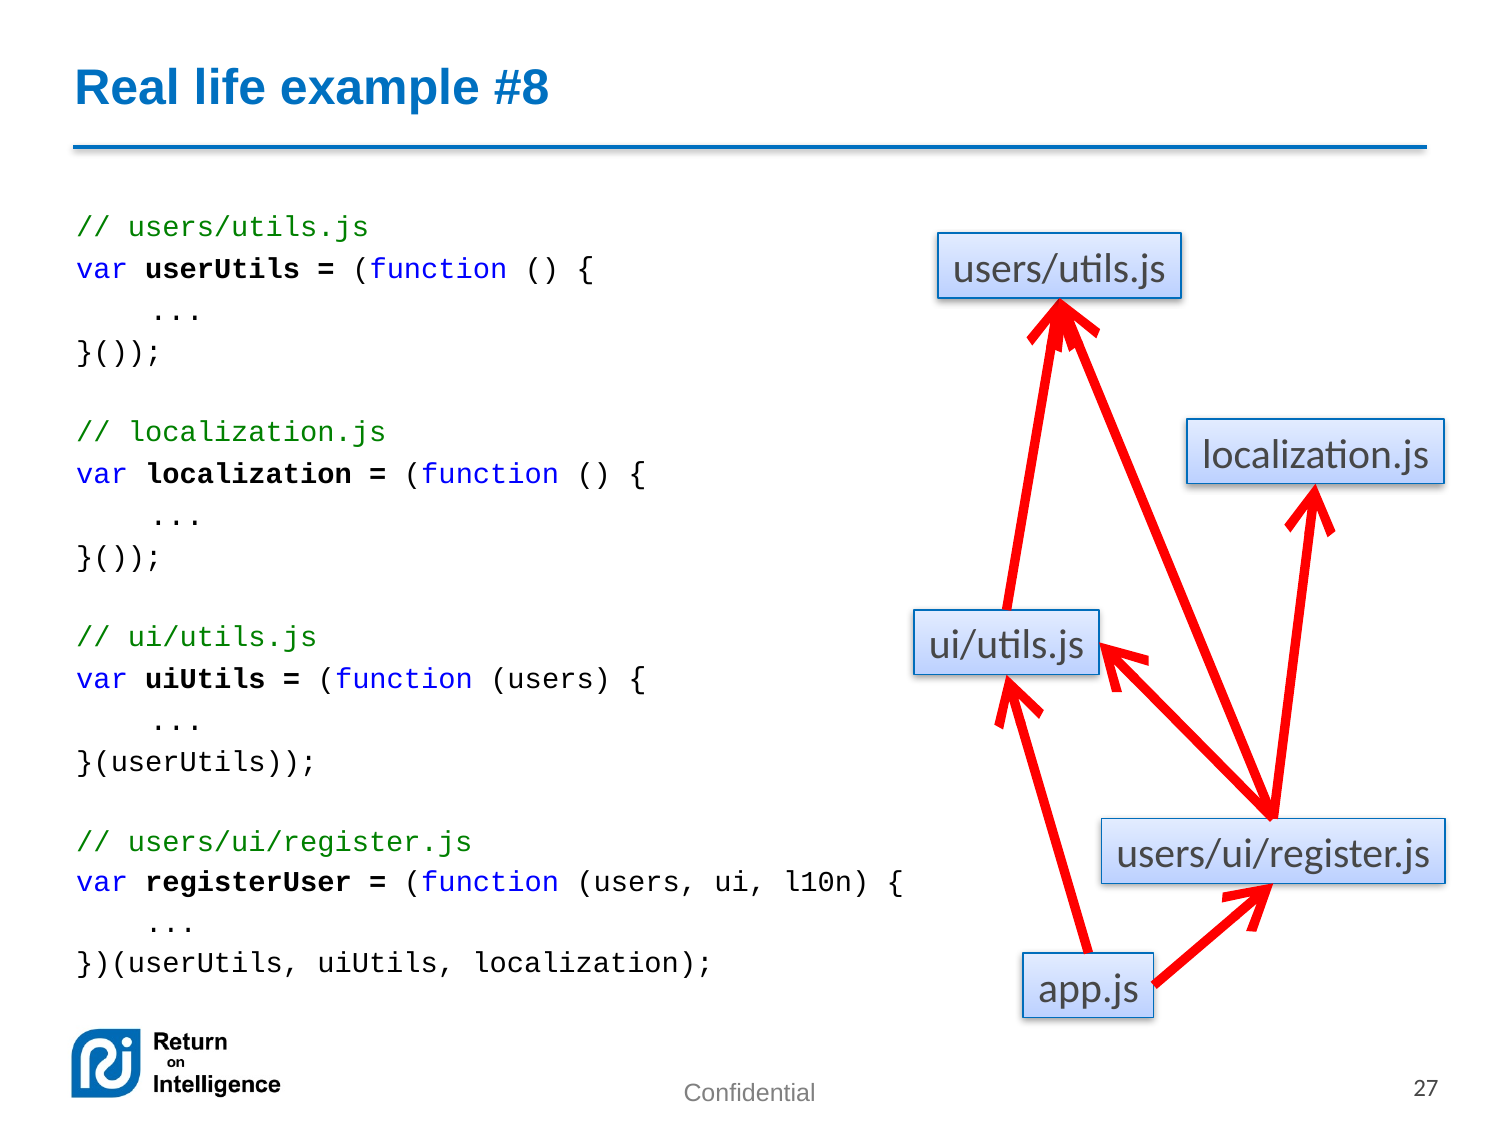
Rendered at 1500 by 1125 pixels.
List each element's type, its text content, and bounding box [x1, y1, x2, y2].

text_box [1006, 675, 1089, 954]
picture [67, 1022, 289, 1098]
title Real life example #8 [59, 2, 1454, 166]
text_box app.js [1022, 952, 1154, 1018]
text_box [1277, 484, 1316, 819]
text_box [1059, 298, 1274, 819]
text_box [1154, 883, 1274, 986]
text_box users/ui/register.js [1101, 818, 1446, 884]
text_box ui/utils.js [913, 609, 1054, 675]
text_box users/utils.js [937, 232, 1182, 299]
text_box localization.js [1277, 418, 1445, 484]
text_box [1006, 298, 1057, 611]
list // users/utils.js var userUtils = (function () { ... }()); // localization.js var localization = (function () { ... }()); // ui/utils.js var uiUtils = (function (users) { ... }(userUtils)); // users/ui/register.js var registerUser = (function (users, ui, l10n) { ... })(userUtils, uiUtils, localization); [61, 199, 1454, 988]
